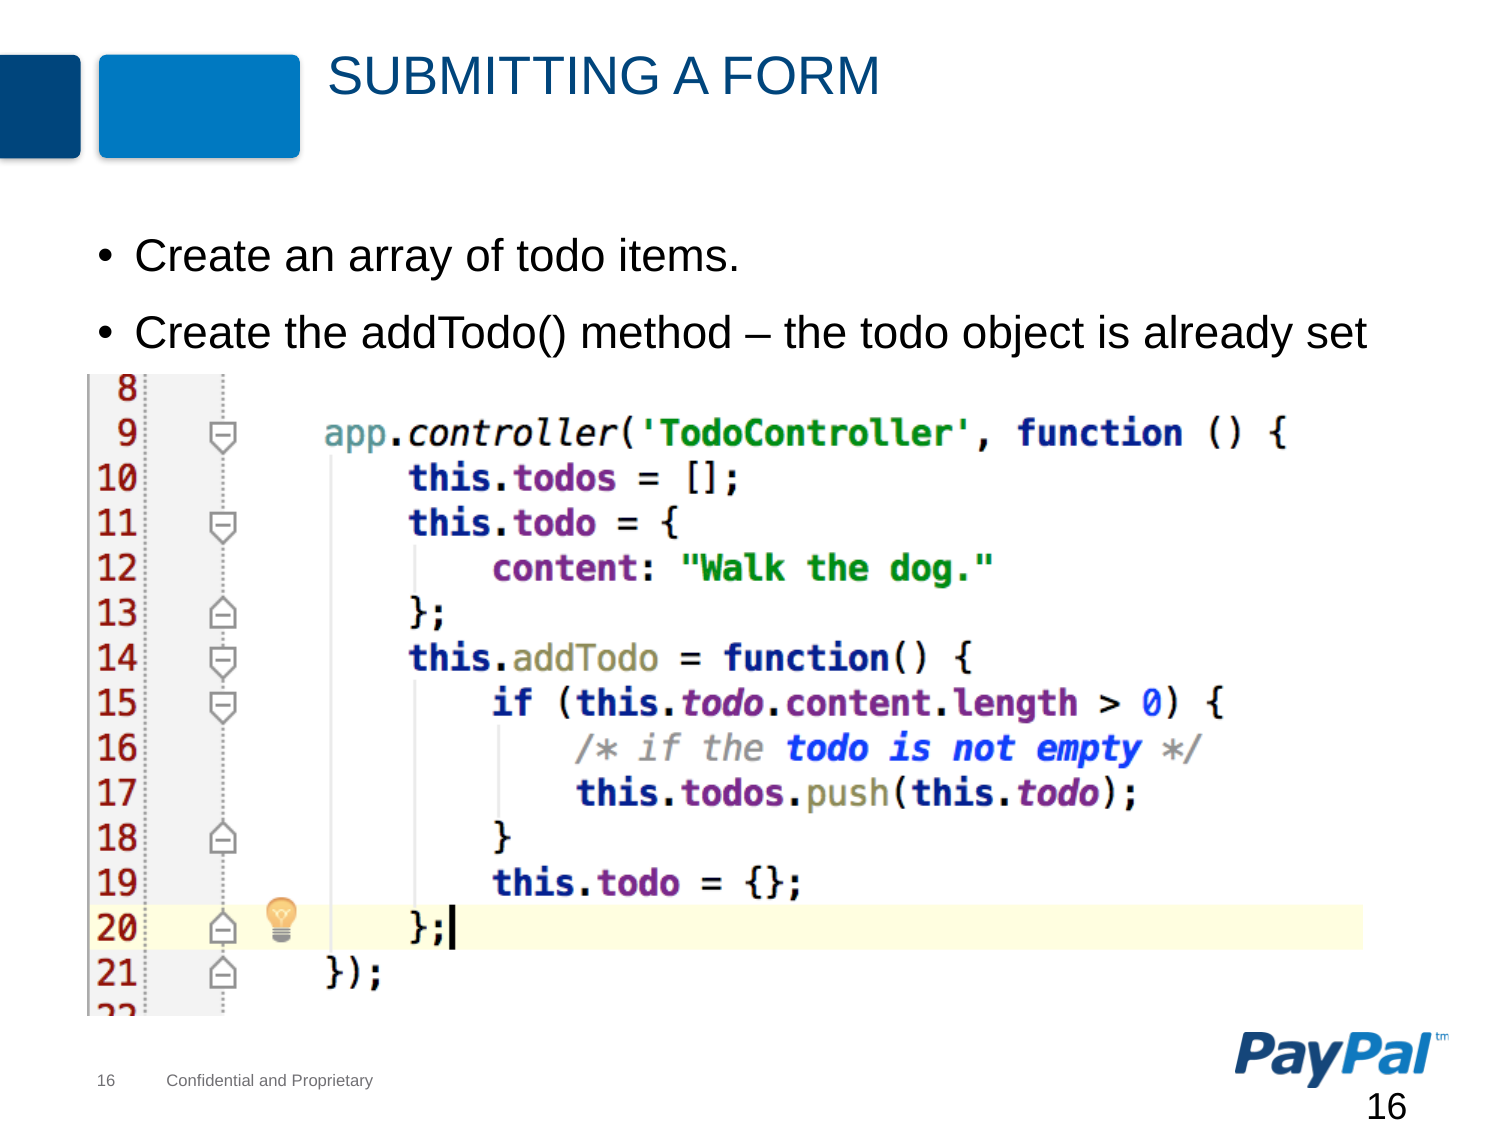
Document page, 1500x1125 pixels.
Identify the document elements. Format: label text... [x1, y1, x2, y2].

picture [1235, 1032, 1449, 1088]
slide_number 16 [1351, 1074, 1500, 1125]
title Submitting a form [312, 37, 1463, 175]
list Create an array of todo items. Create the addTodo() method – the todo object is already set [82, 221, 1413, 1013]
picture [87, 374, 1363, 1016]
